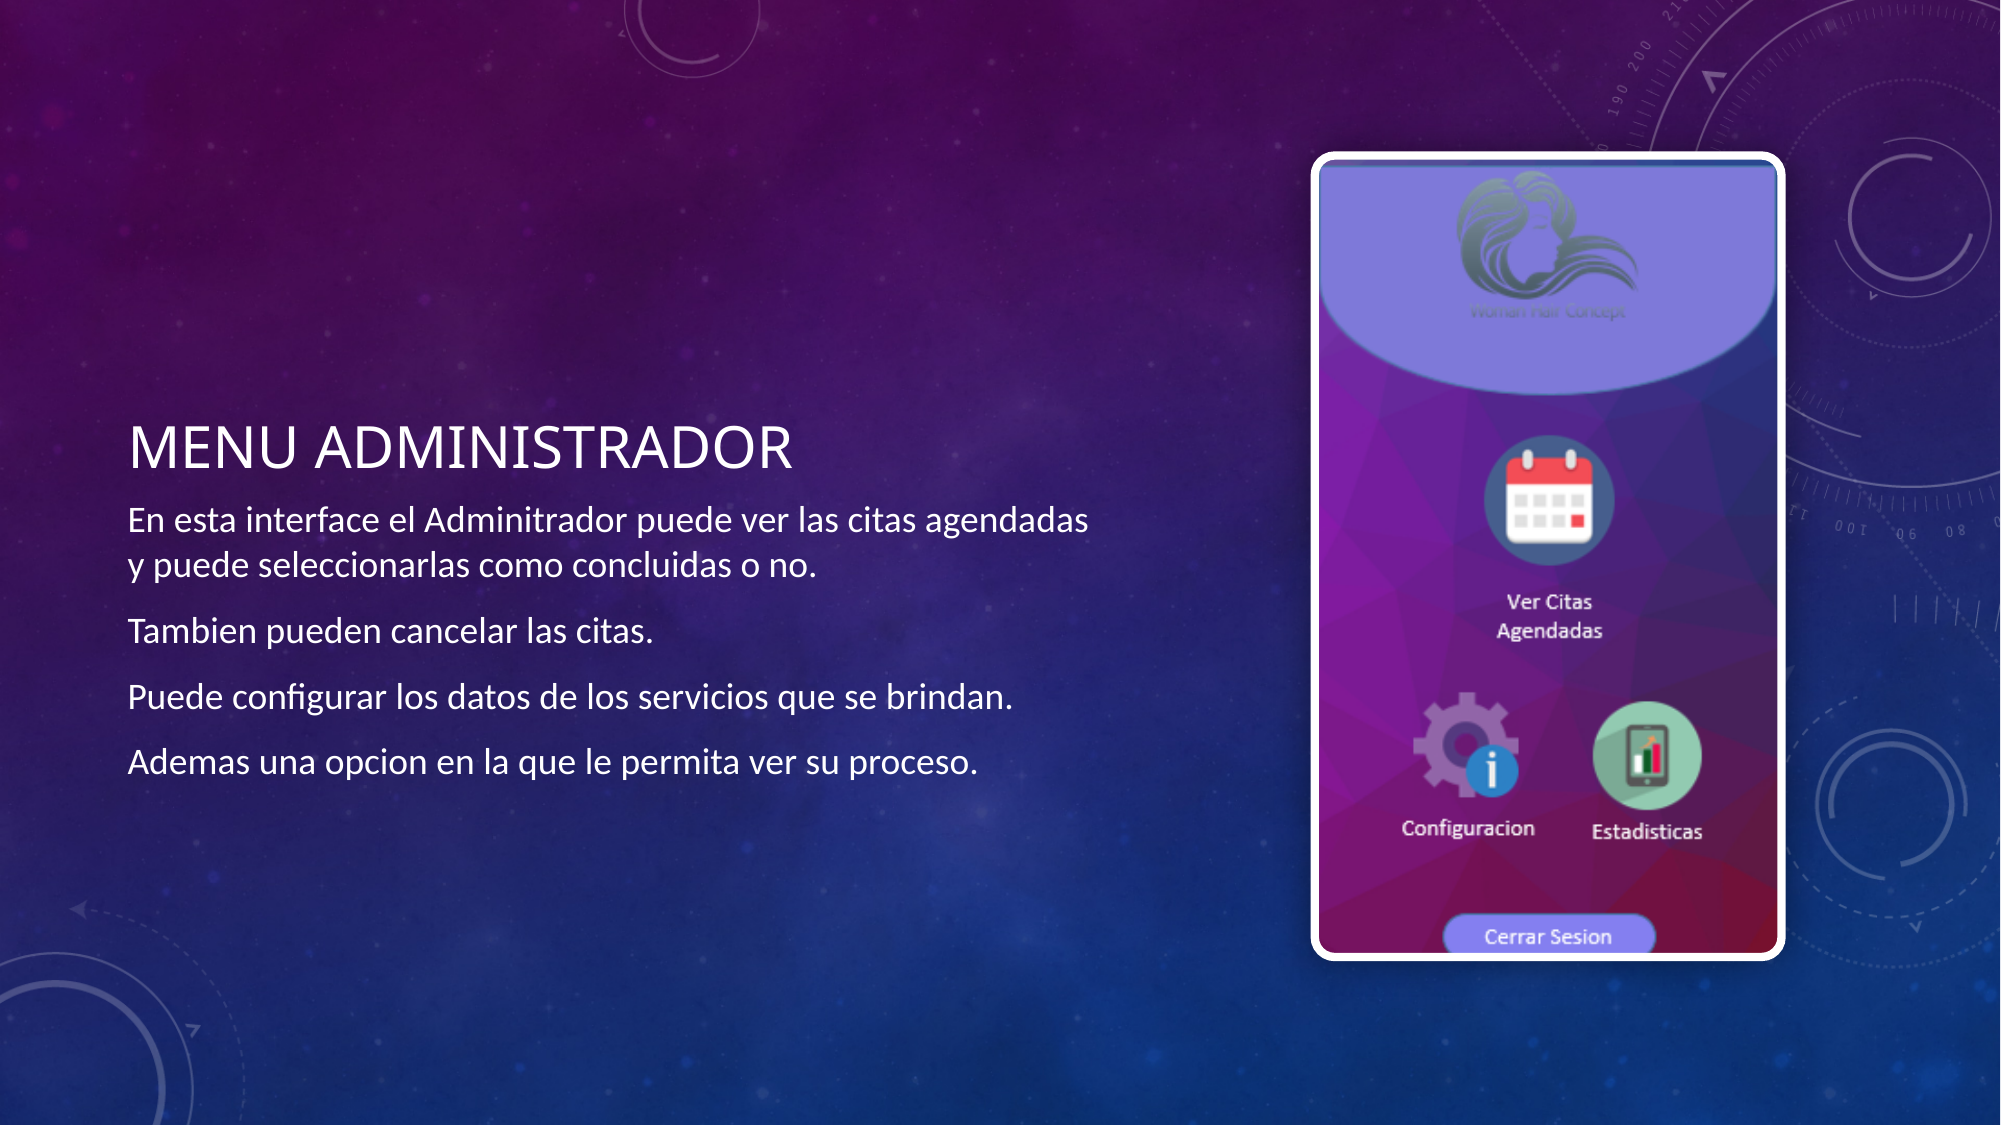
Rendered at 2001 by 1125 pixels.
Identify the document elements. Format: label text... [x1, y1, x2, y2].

picture [0, 0, 2001, 1125]
title Menu Administrador [112, 262, 1124, 487]
list En esta interface el Adminitrador puede ver las citas agendadas y puede seleccionarlas como concluidas o no. Tambien pueden cancelar las citas. Puede configurar los datos de los servicios que se brindan. Ademas una opcion en la que le permita ver su proceso. [112, 487, 1124, 824]
